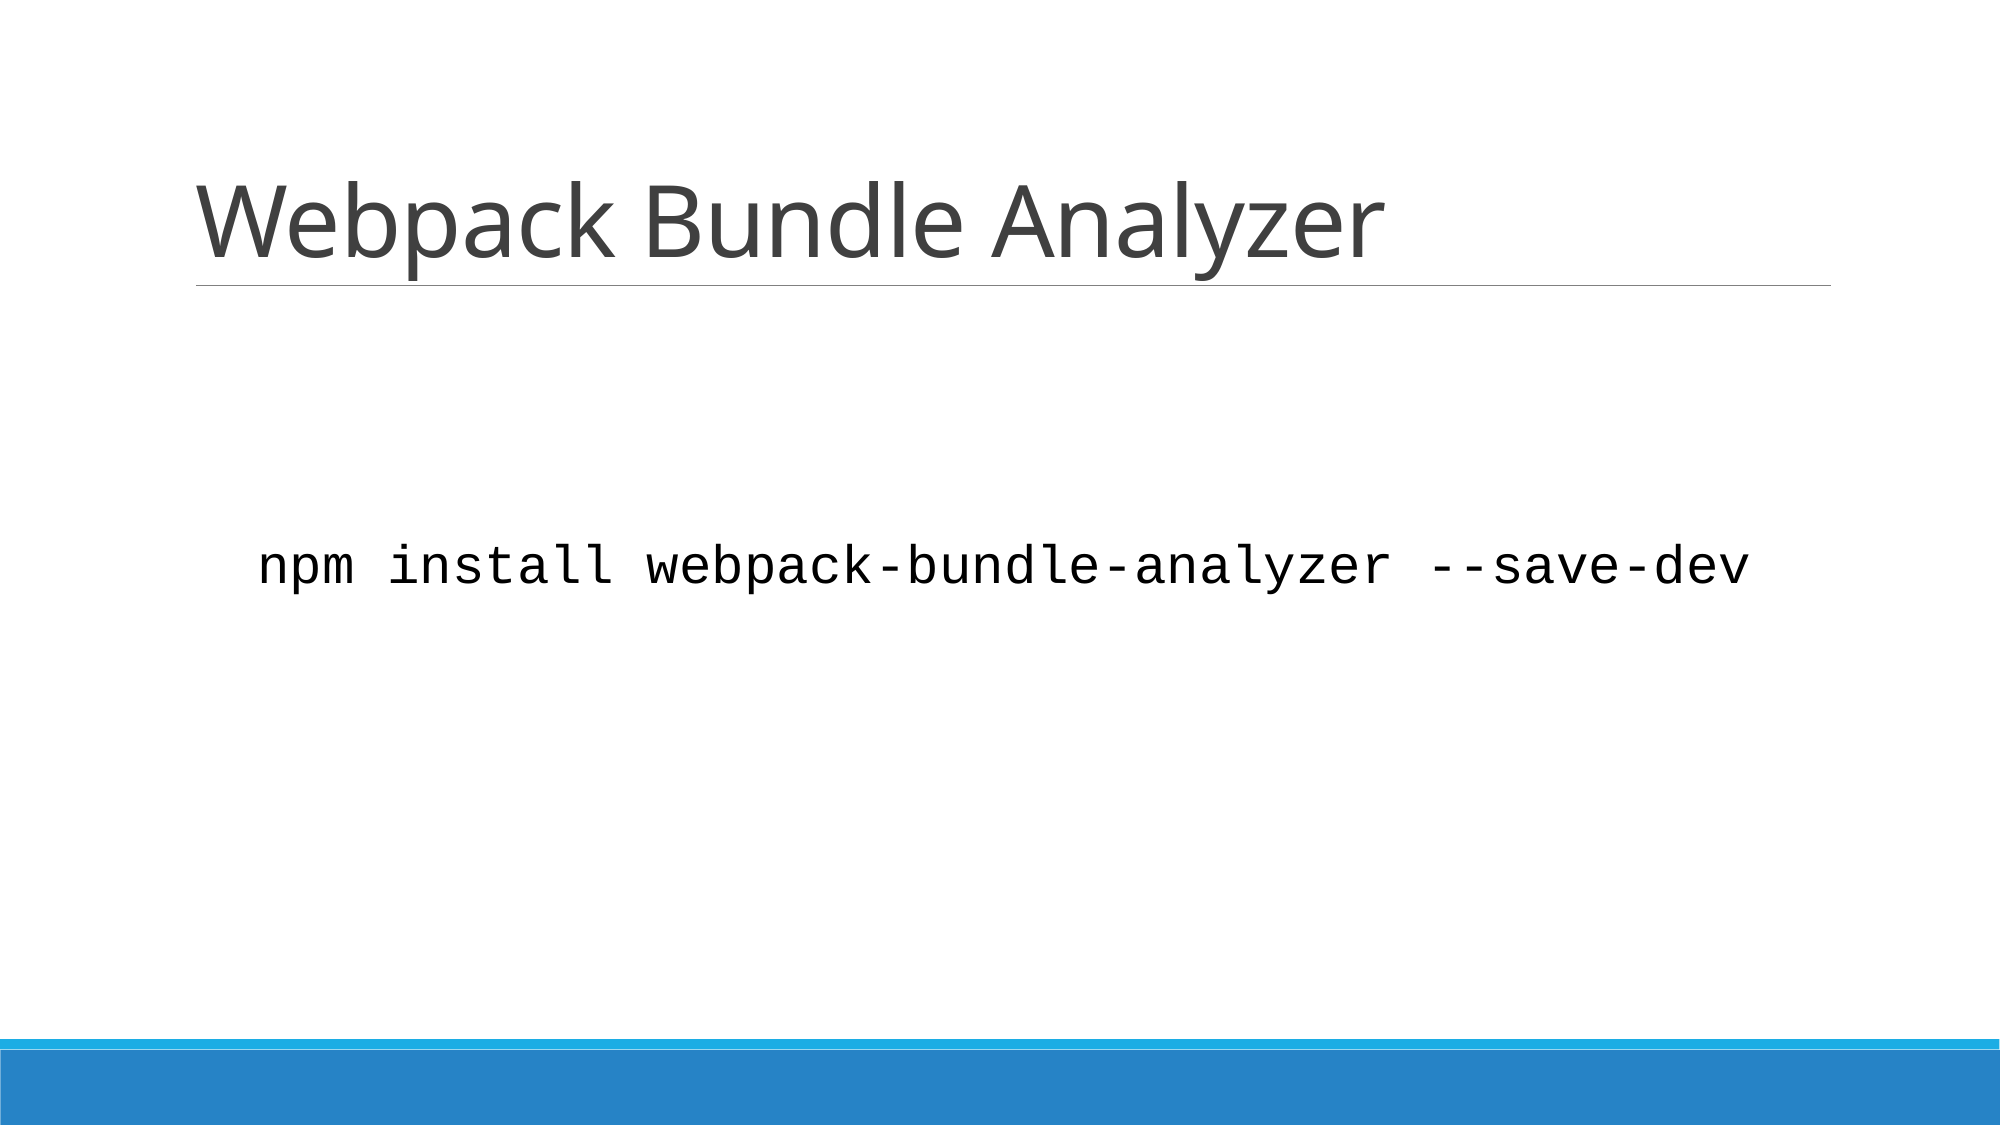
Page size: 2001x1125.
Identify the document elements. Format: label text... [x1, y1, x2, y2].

text_box npm install webpack-bundle-analyzer --save-dev [242, 522, 1768, 602]
title Webpack Bundle Analyzer [180, 47, 1830, 285]
